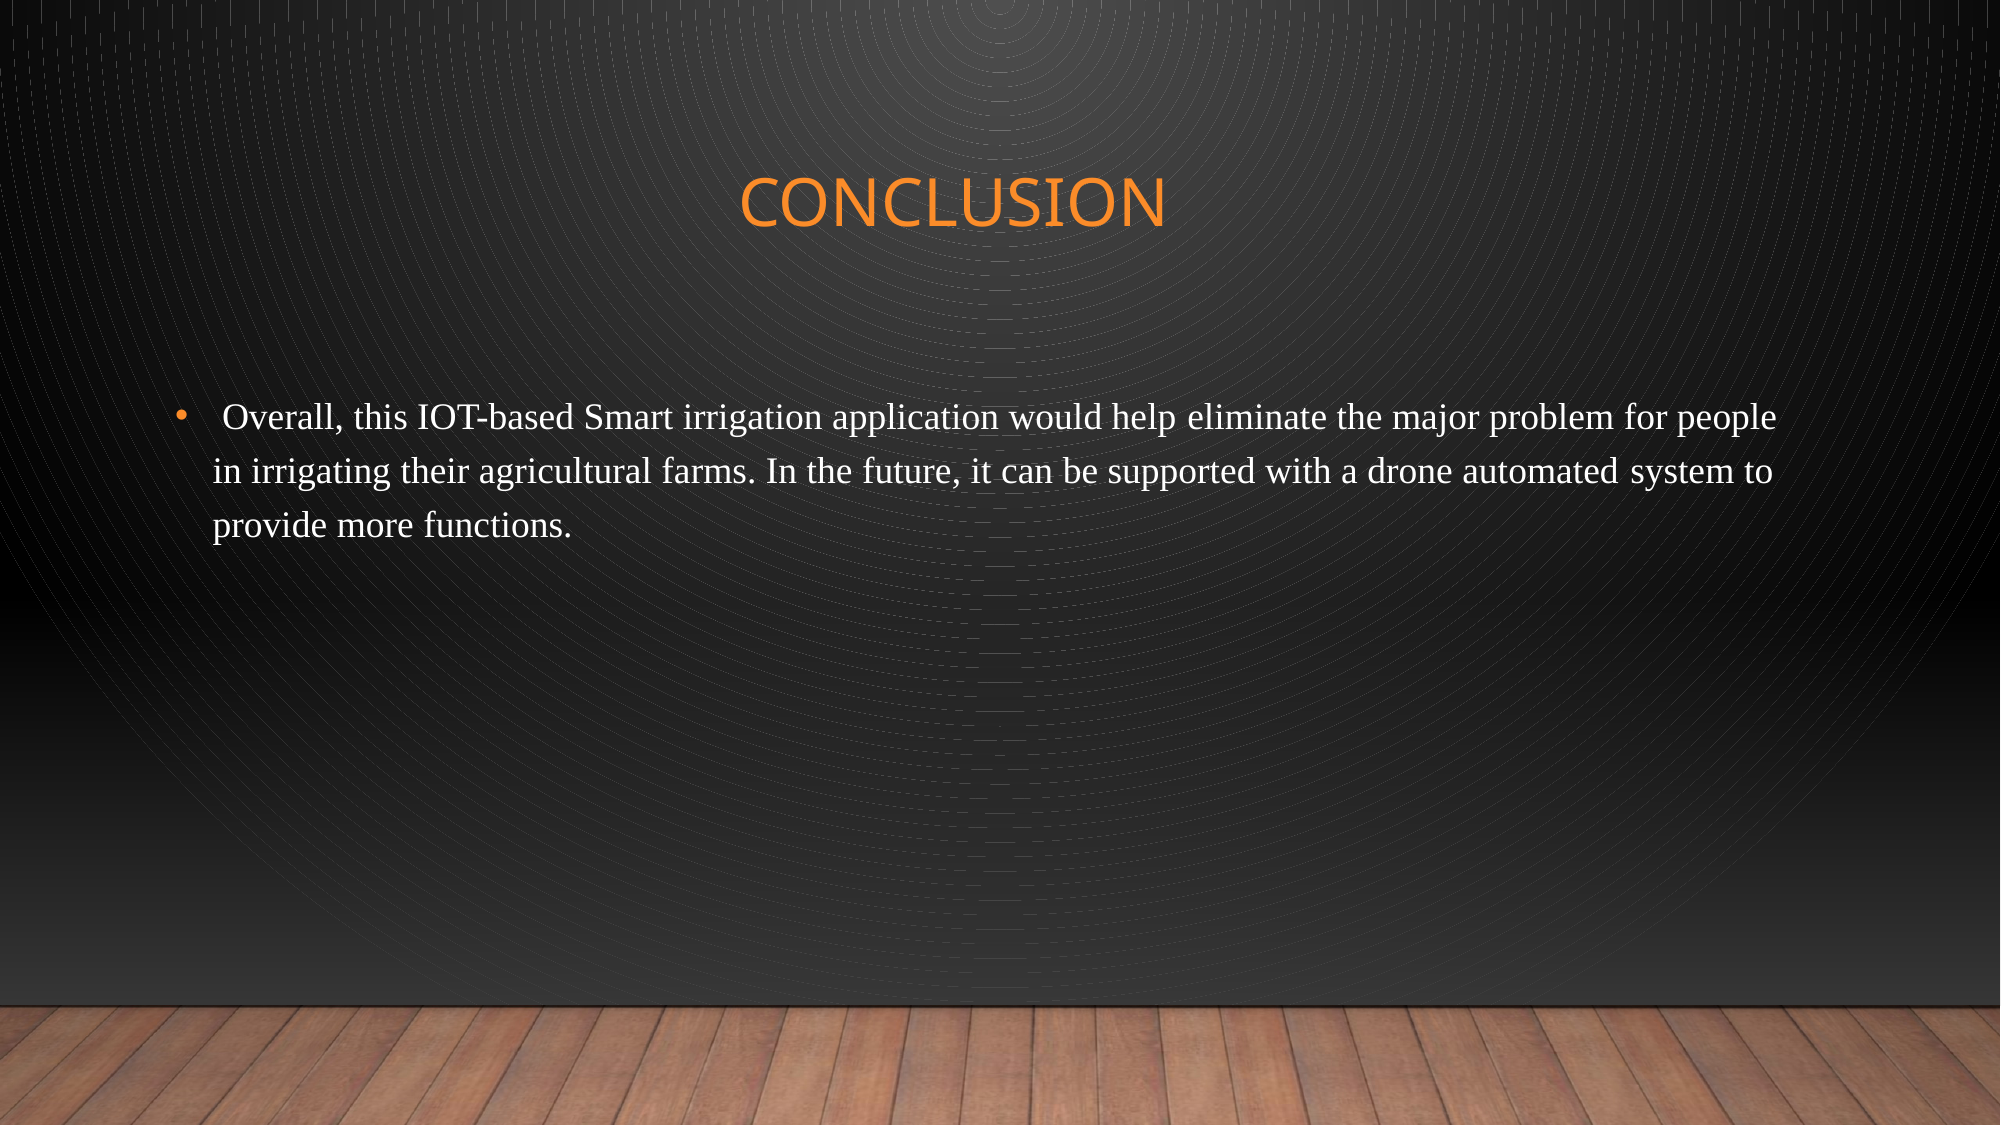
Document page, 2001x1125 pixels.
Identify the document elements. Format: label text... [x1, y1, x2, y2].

picture [0, 1005, 2000, 1125]
list Overall, this IOT-based Smart irrigation application would help eliminate the major problem for people in irrigating their agricultural farms. In the future, it can be supported with a drone automated system to provide more functions. [160, 309, 1840, 1099]
title conclusion [191, 118, 1716, 291]
